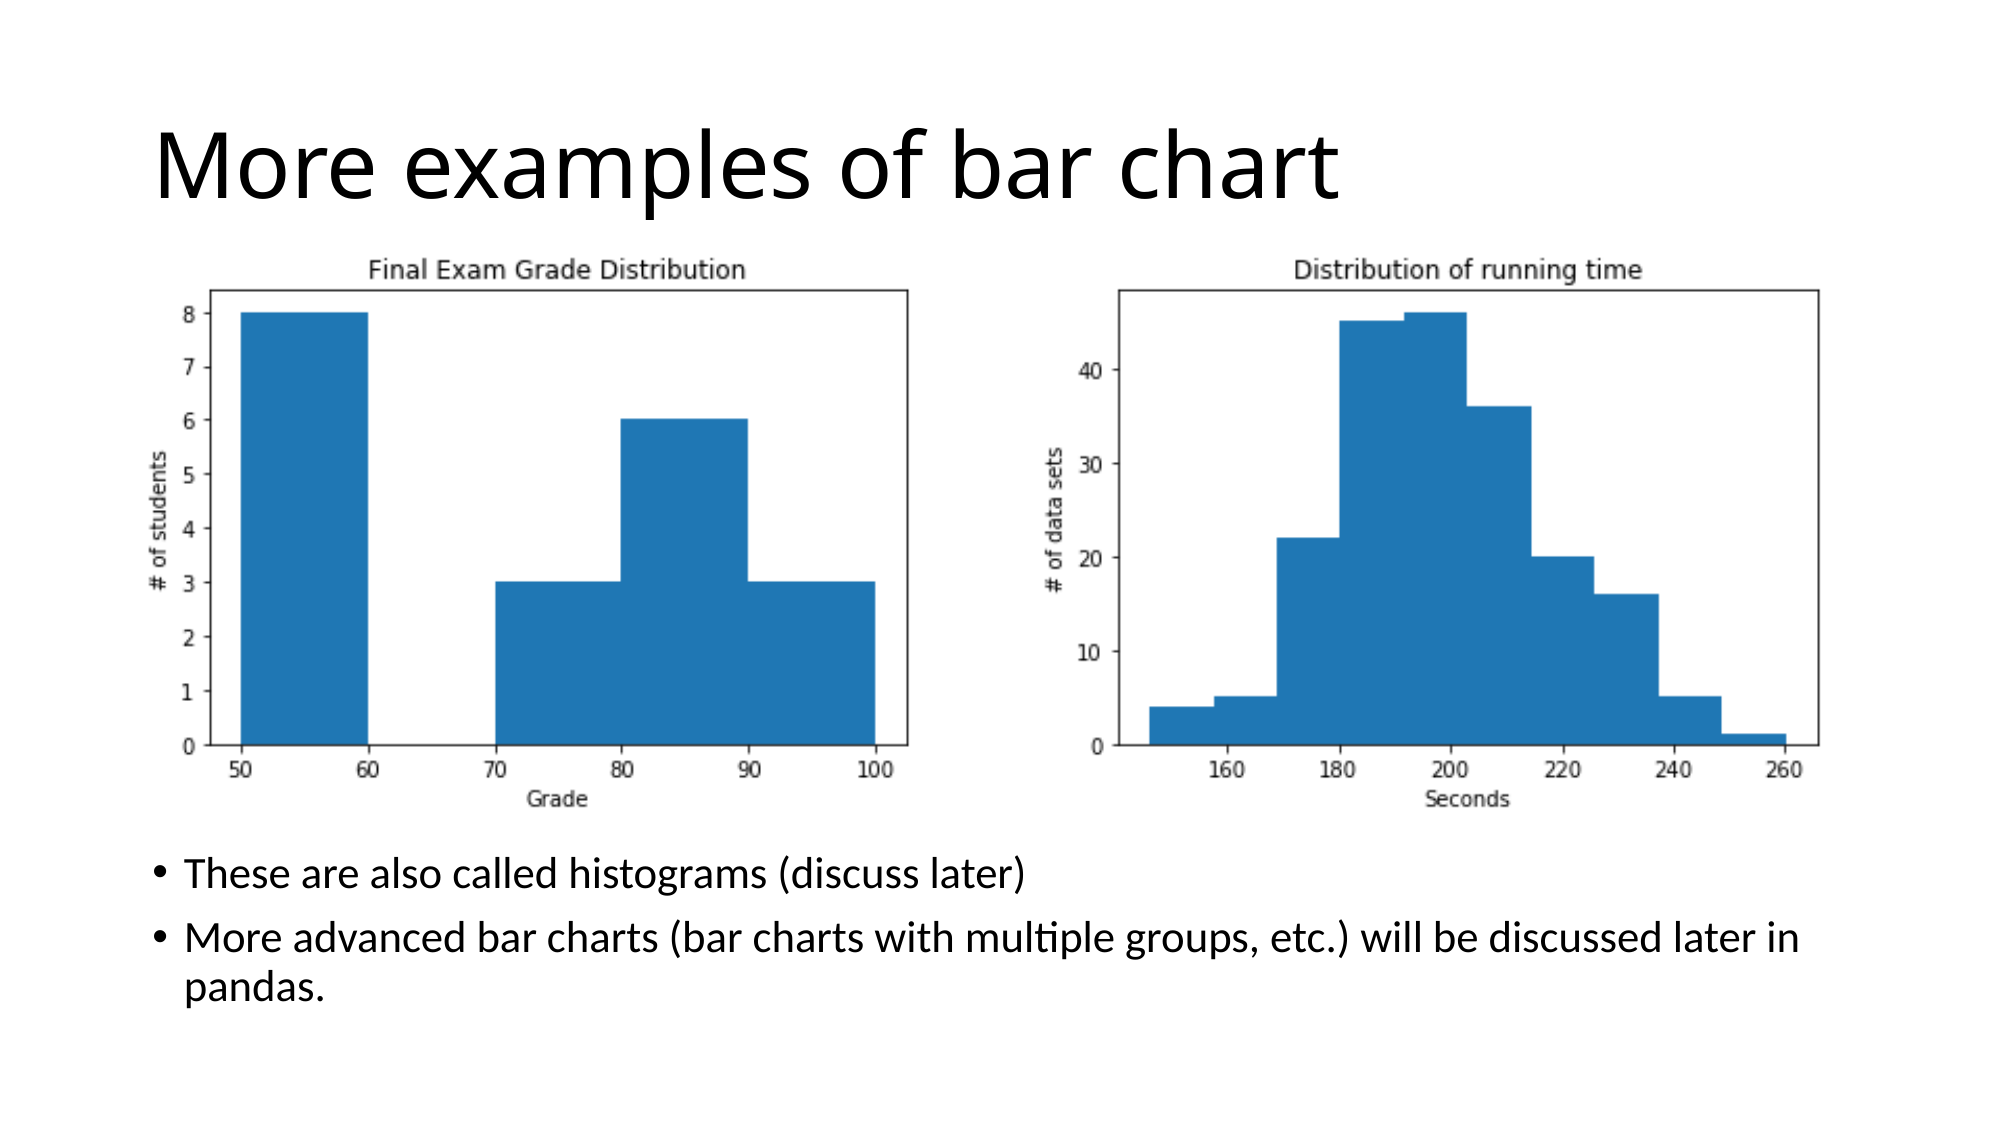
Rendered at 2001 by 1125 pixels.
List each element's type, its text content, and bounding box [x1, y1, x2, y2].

title More examples of bar chart [137, 59, 1863, 278]
list These are also called histograms (discuss later) More advanced bar charts (bar charts with multiple groups, etc.) will be discussed later in pandas. [137, 842, 1863, 1020]
picture [137, 244, 930, 824]
picture [1033, 244, 1839, 824]
